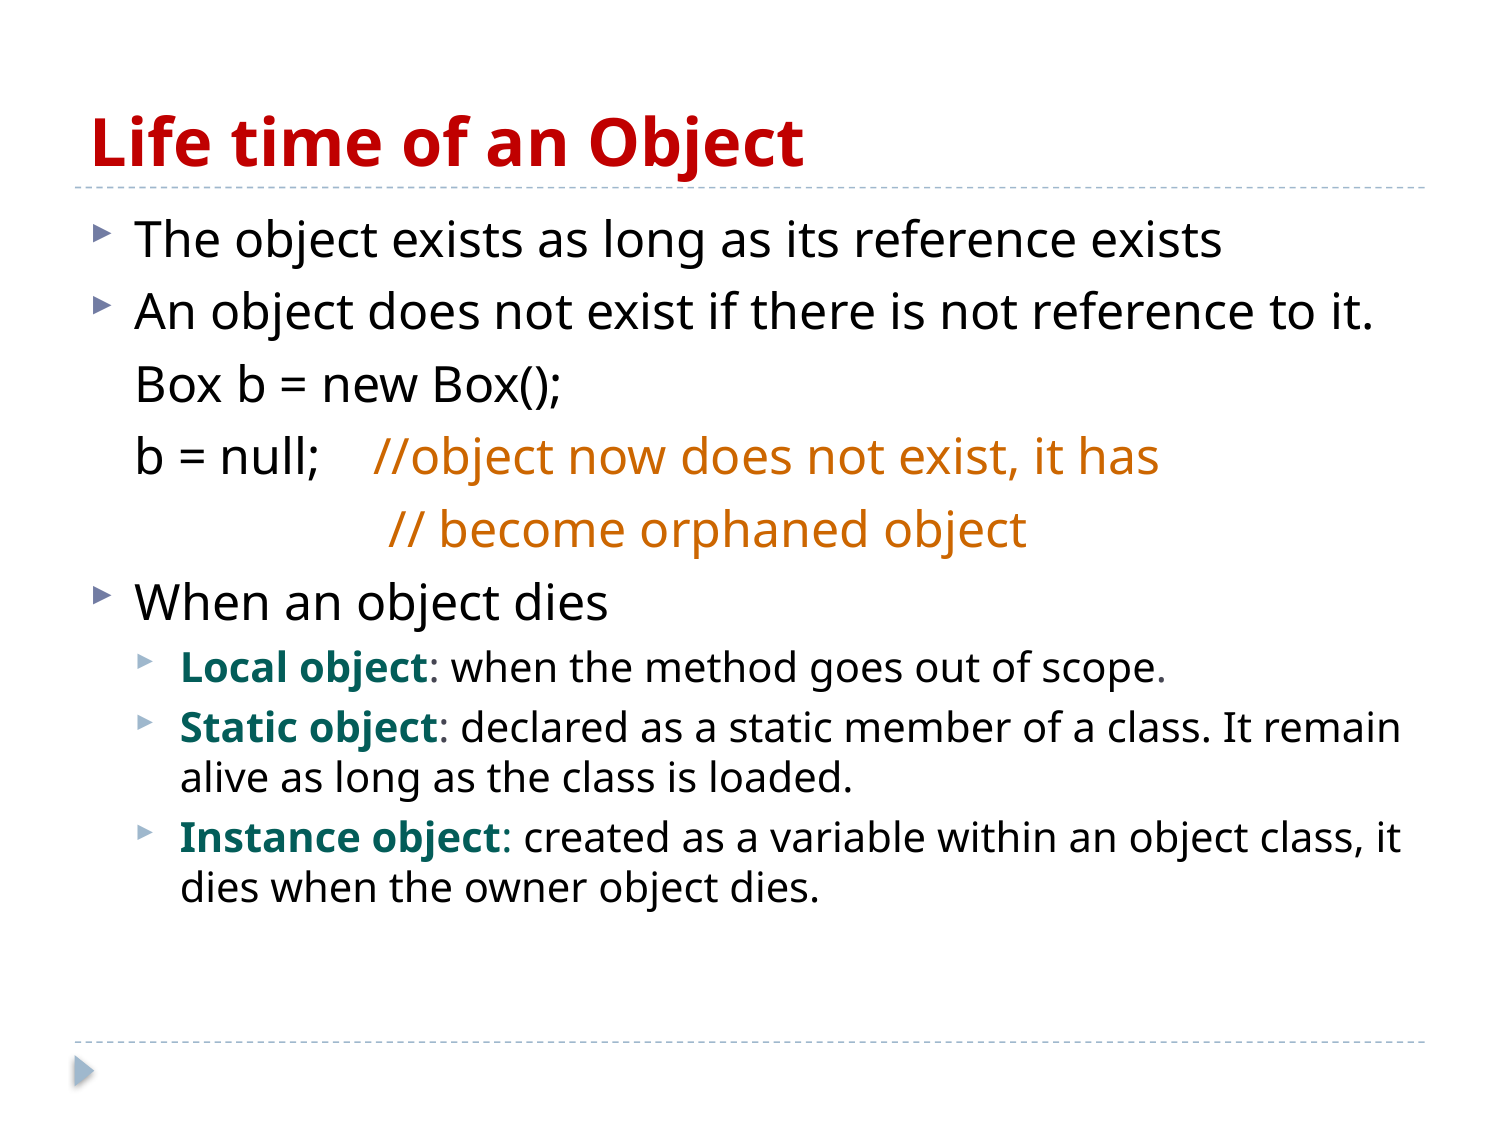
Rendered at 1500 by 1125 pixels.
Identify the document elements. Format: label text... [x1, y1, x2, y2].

title Life time of an Object [75, 24, 1425, 188]
list The object exists as long as its reference exists An object does not exist if there is not reference to it. Box b = new Box(); b = null; //object now does not exist, it has // become orphaned object When an object dies Local object: when the method goes out of scope. Static object: declared as a static member of a class. It remain alive as long as the class is loaded. Instance object: created as a variable within an object class, it dies when the owner object dies. [75, 200, 1425, 1006]
